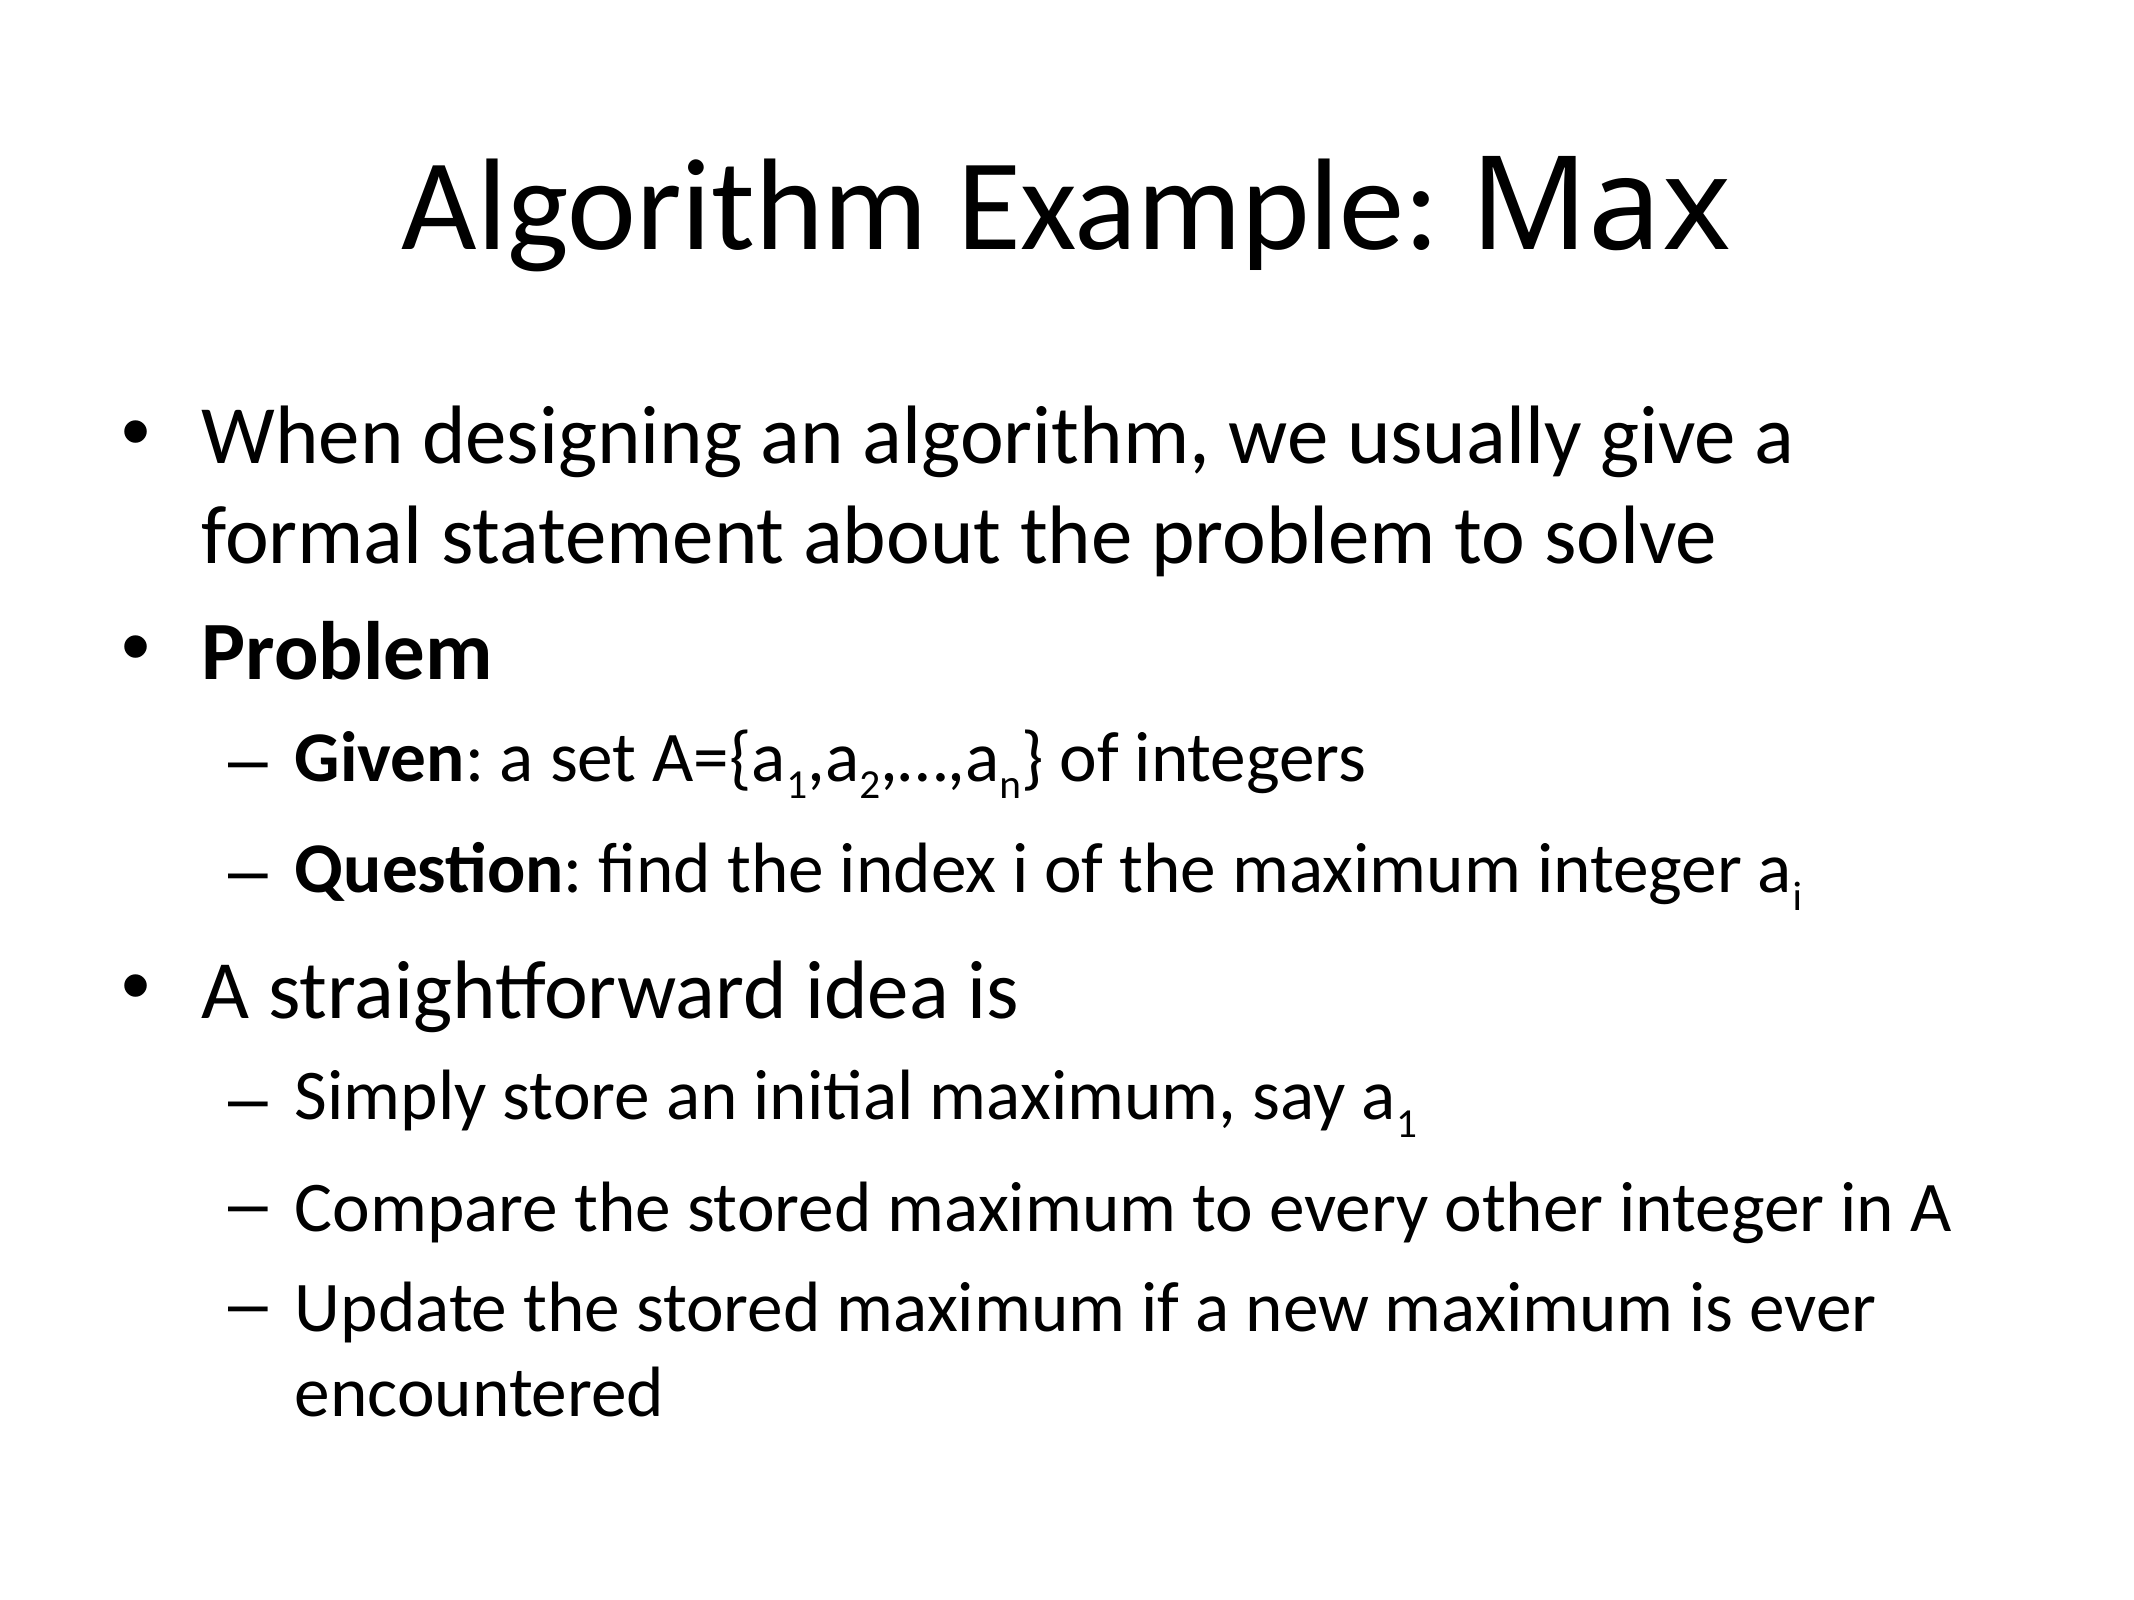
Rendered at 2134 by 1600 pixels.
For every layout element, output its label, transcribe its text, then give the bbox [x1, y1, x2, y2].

list When designing an algorithm, we usually give a formal statement about the problem to solve Problem Given: a set A={a1,a2,…,an} of integers Question: find the index i of the maximum integer ai A straightforward idea is Simply store an initial maximum, say a1 Compare the stored maximum to every other integer in A Update the stored maximum if a new maximum is ever encountered [106, 373, 2027, 1430]
title Algorithm Example: Max [106, 64, 2027, 331]
